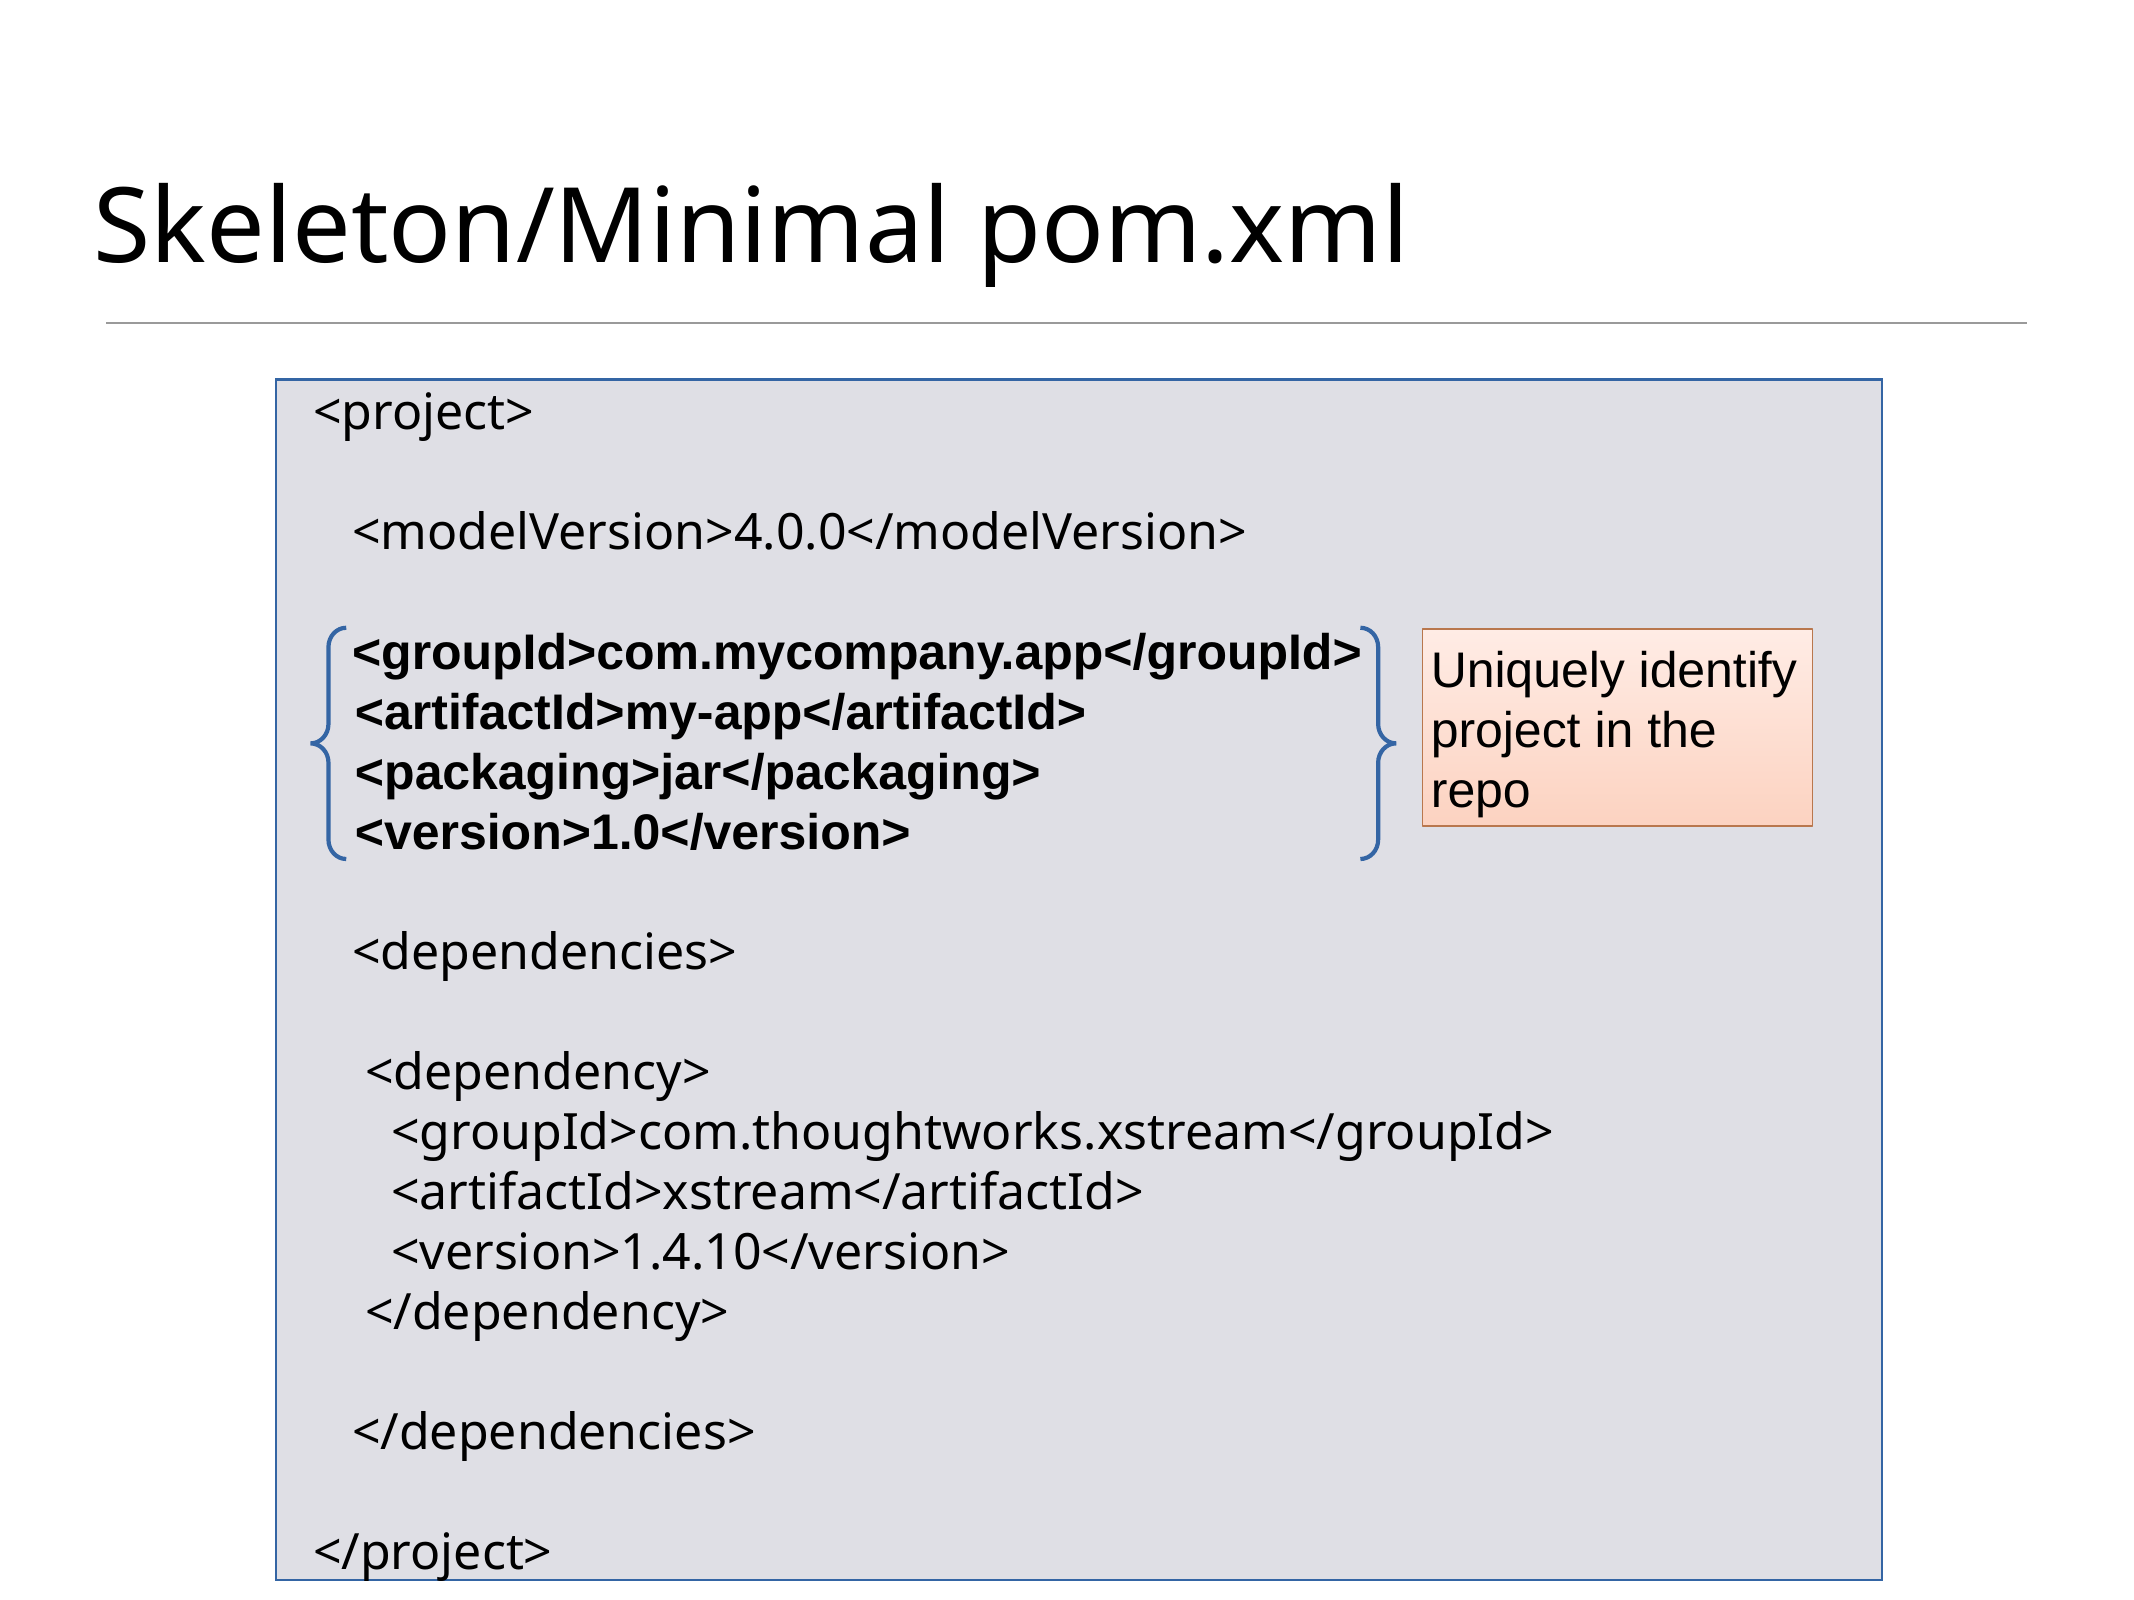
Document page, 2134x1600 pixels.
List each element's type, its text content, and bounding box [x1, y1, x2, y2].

text_box [310, 627, 347, 860]
text_box Uniquely identify project in the repo [1422, 628, 1813, 827]
title Skeleton/Minimal pom.xml [93, 53, 2041, 284]
text_box <project> <modelVersion>4.0.0</modelVersion> <groupId>com.mycompany.app</groupId> <artifactId>my-app</artifactId> <packaging>jar</packaging> <version>1.0</version> <dependencies> <dependency> <groupId>com.thoughtworks.xstream</groupId> <artifactId>xstream</artifactId> <version>1.4.10</version> </dependency> </dependencies> </project> [275, 379, 1882, 1580]
text_box [1360, 627, 1397, 860]
